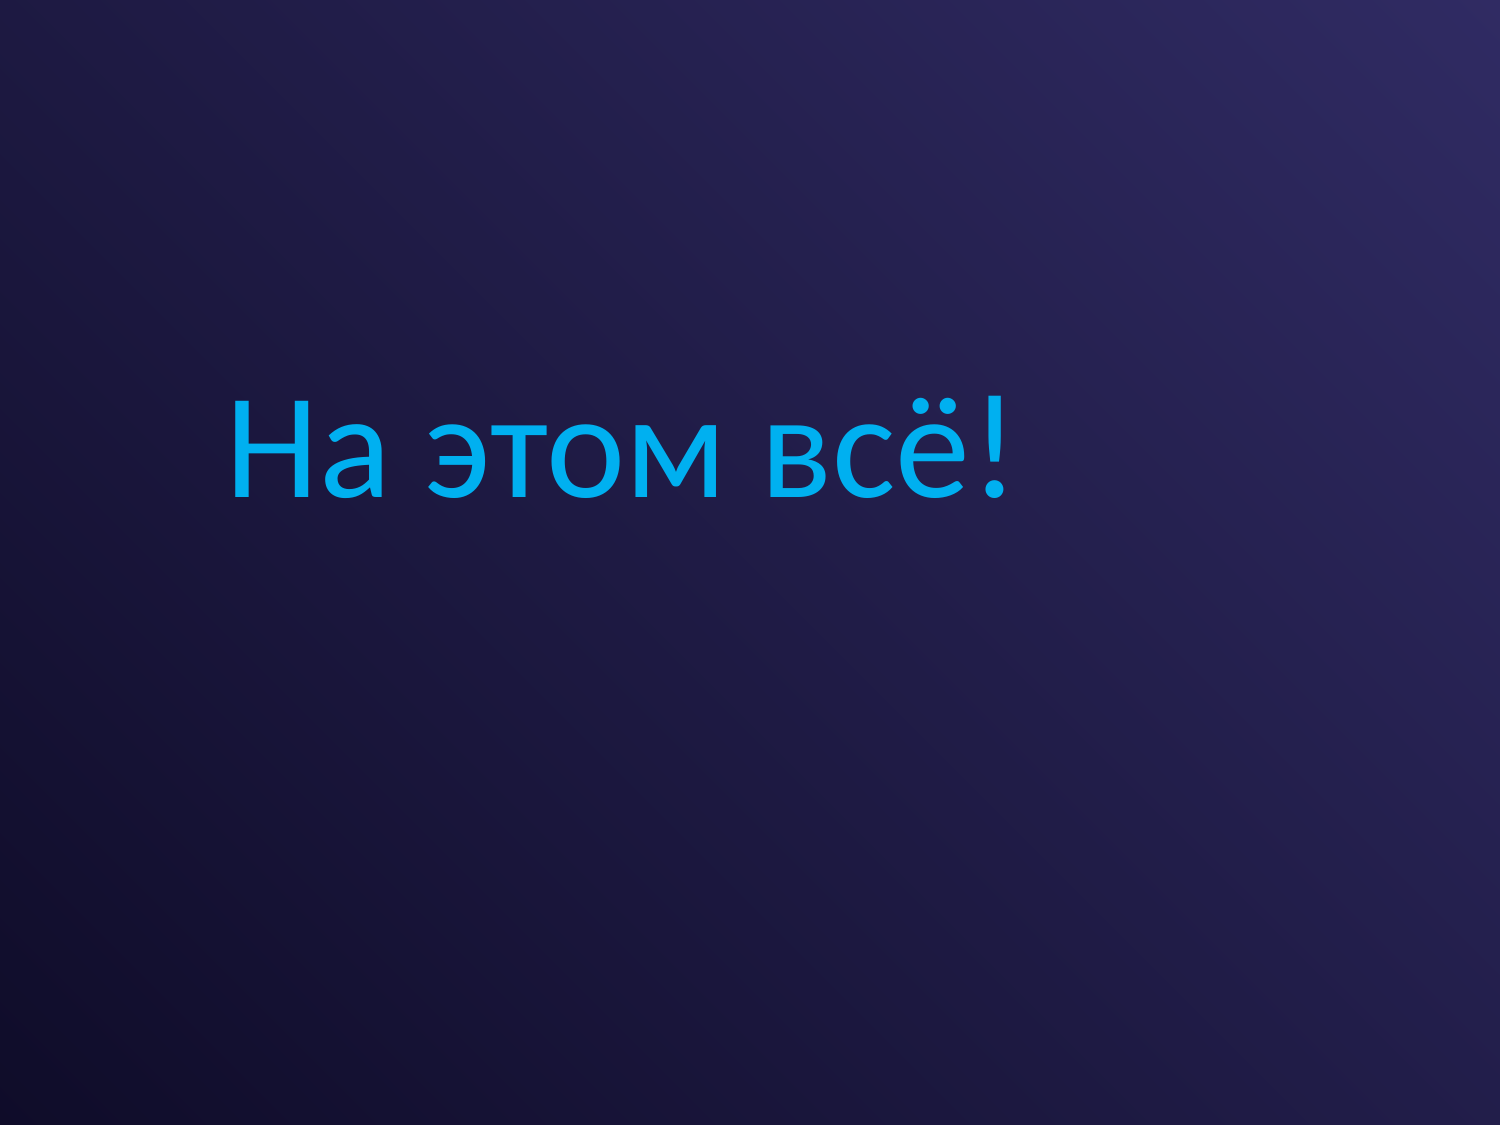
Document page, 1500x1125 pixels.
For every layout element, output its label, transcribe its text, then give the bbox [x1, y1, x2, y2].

text_box На этом всё! [210, 339, 1278, 535]
